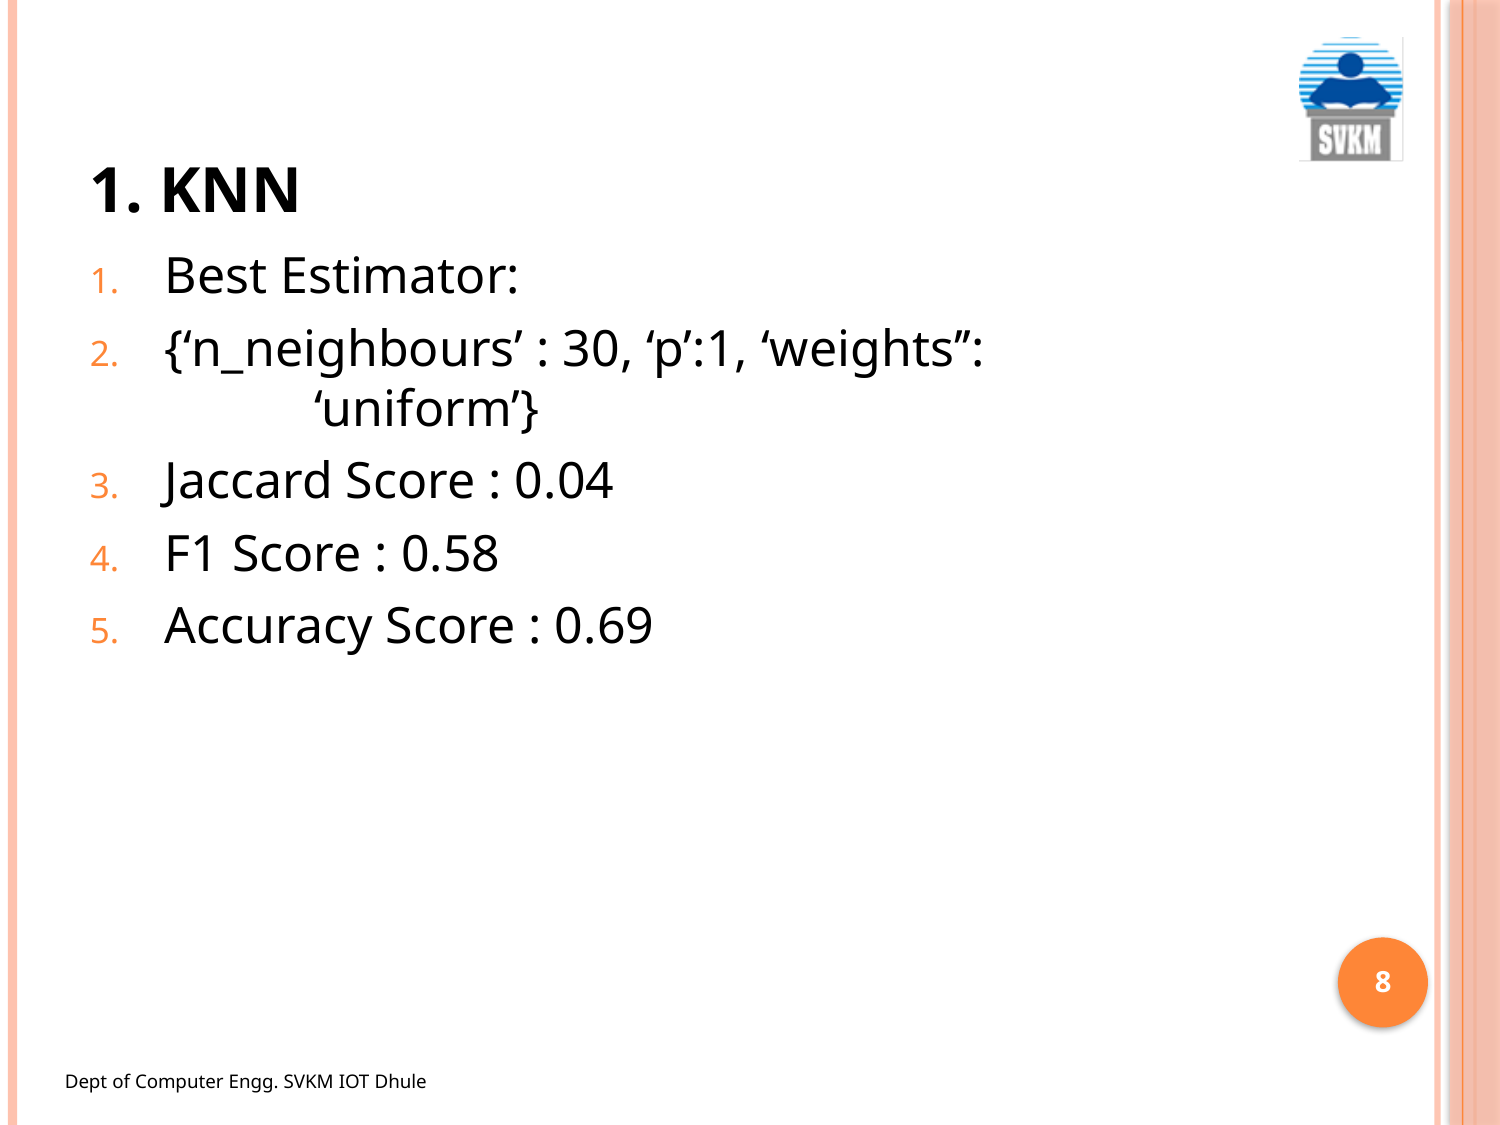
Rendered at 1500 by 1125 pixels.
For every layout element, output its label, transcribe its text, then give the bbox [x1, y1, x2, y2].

title 1. KNN [75, 45, 1300, 233]
list Best Estimator: {‘n_neighbours’ : 30, ‘p’:1, ‘weights’’: ‘uniform’} Jaccard Score : 0.04 F1 Score : 0.58 Accuracy Score : 0.69 [75, 236, 1375, 1037]
slide_number 8 [1333, 940, 1434, 1027]
picture [1299, 37, 1405, 163]
text_box Dept of Computer Engg. SVKM IOT Dhule [49, 1062, 563, 1100]
